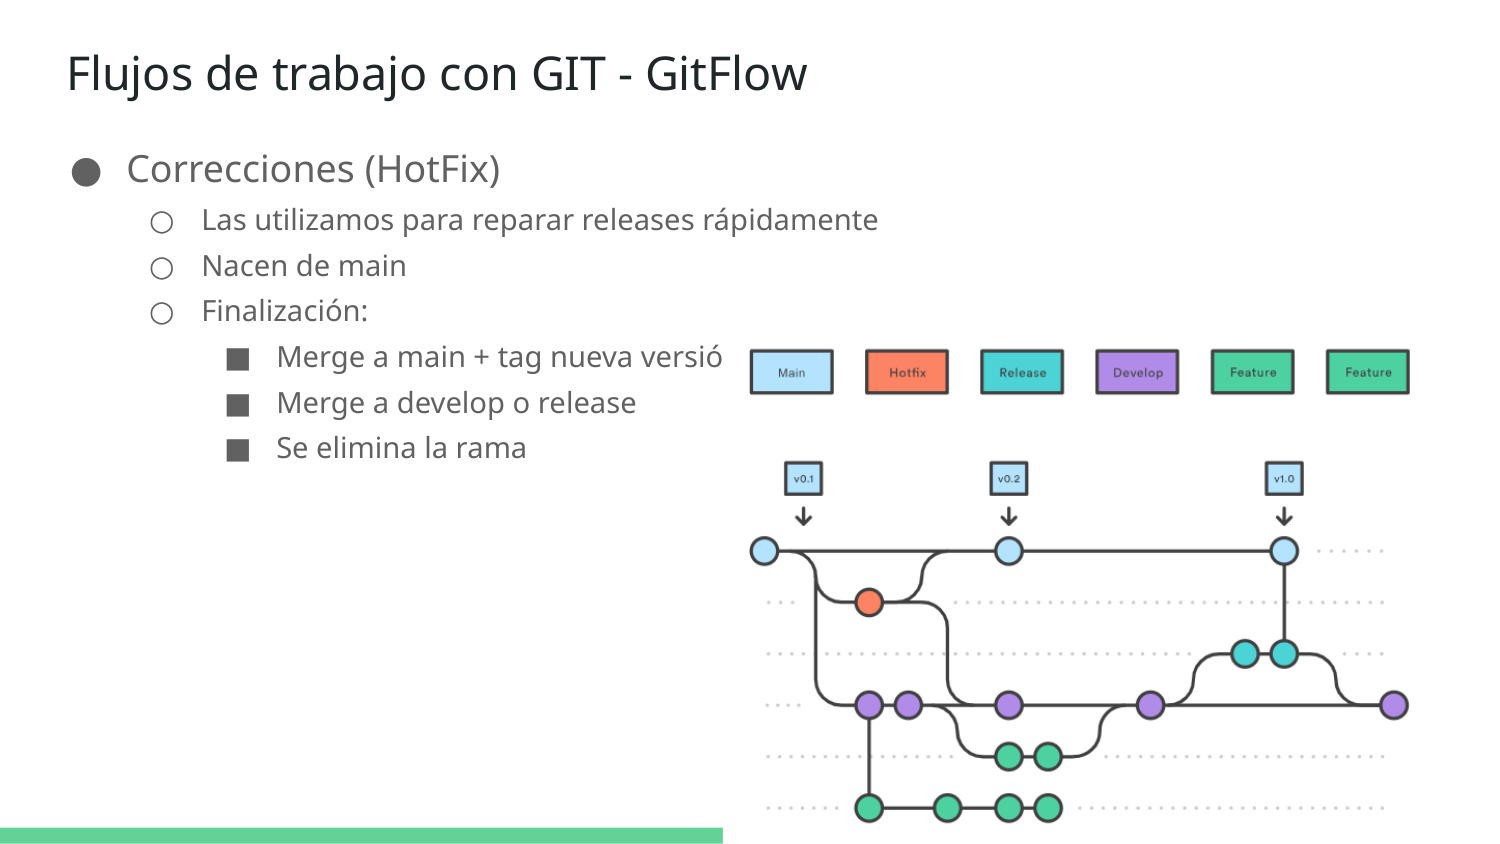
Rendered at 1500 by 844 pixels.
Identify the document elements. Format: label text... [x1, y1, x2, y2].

list Correcciones (HotFix) Las utilizamos para reparar releases rápidamente Nacen de main Finalización: Merge a main + tag nueva versión Merge a develop o release Se elimina la rama [36, 119, 1434, 769]
title Flujos de trabajo con GIT - GitFlow [51, 25, 1449, 120]
picture [722, 327, 1500, 844]
